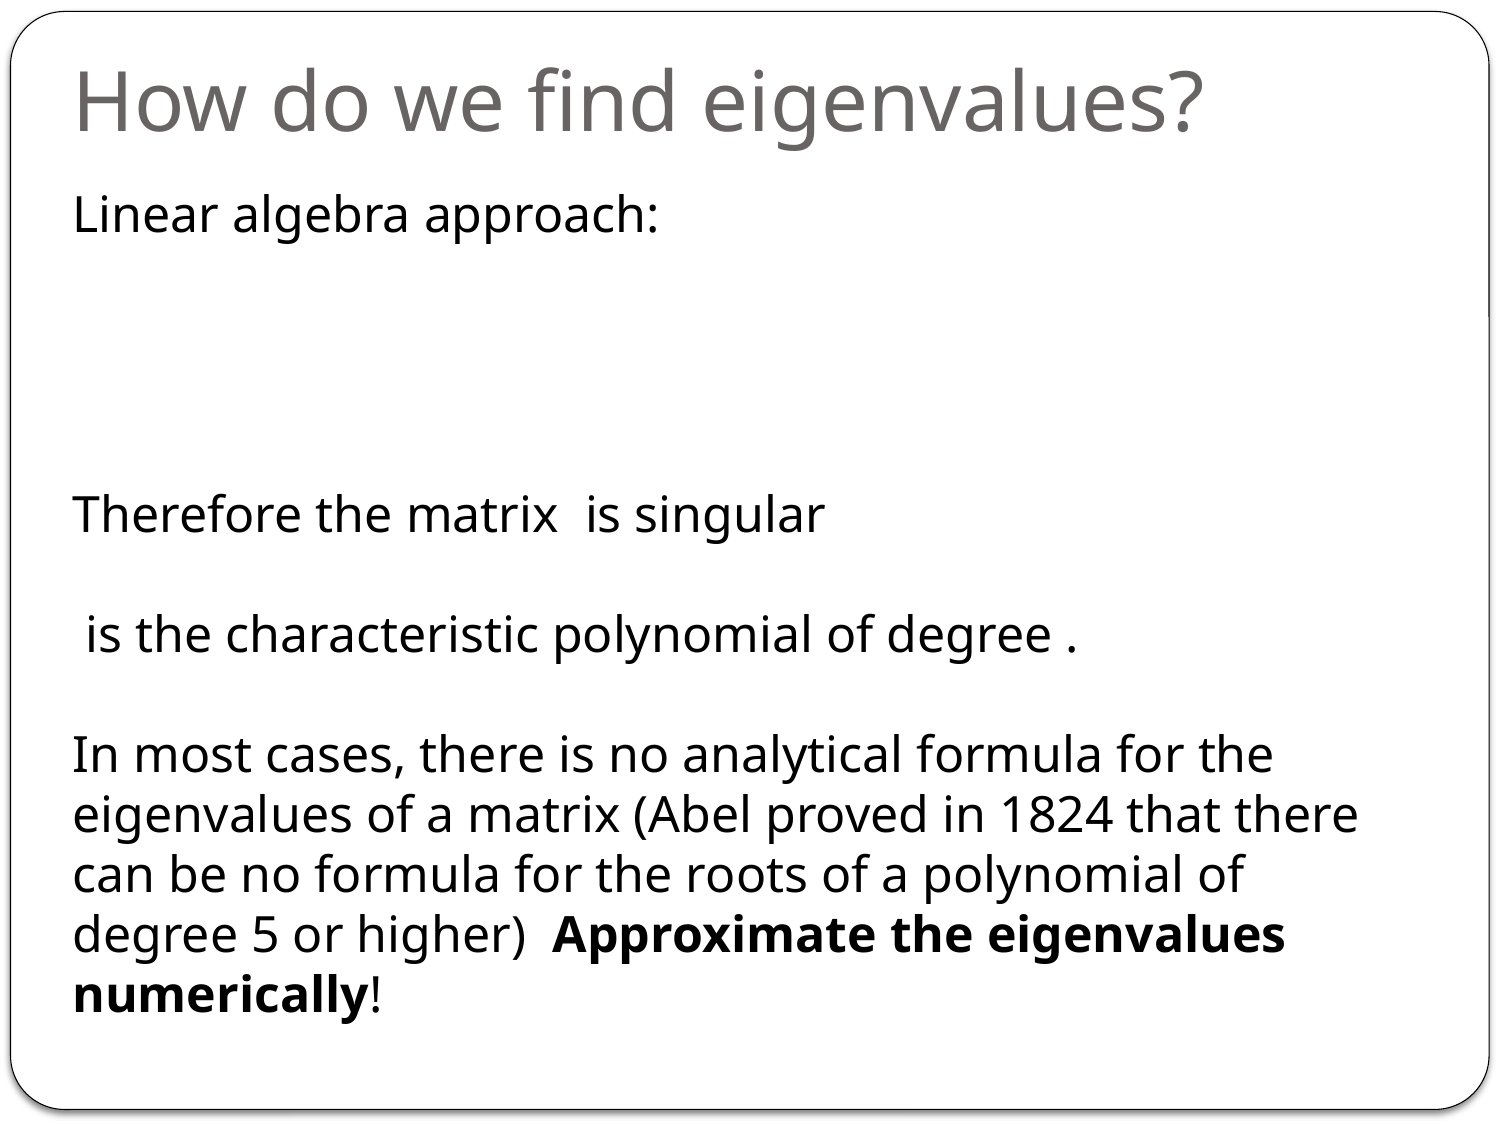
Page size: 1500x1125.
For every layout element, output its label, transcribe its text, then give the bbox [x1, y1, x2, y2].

text_box How do we find eigenvalues? [57, 41, 1400, 156]
